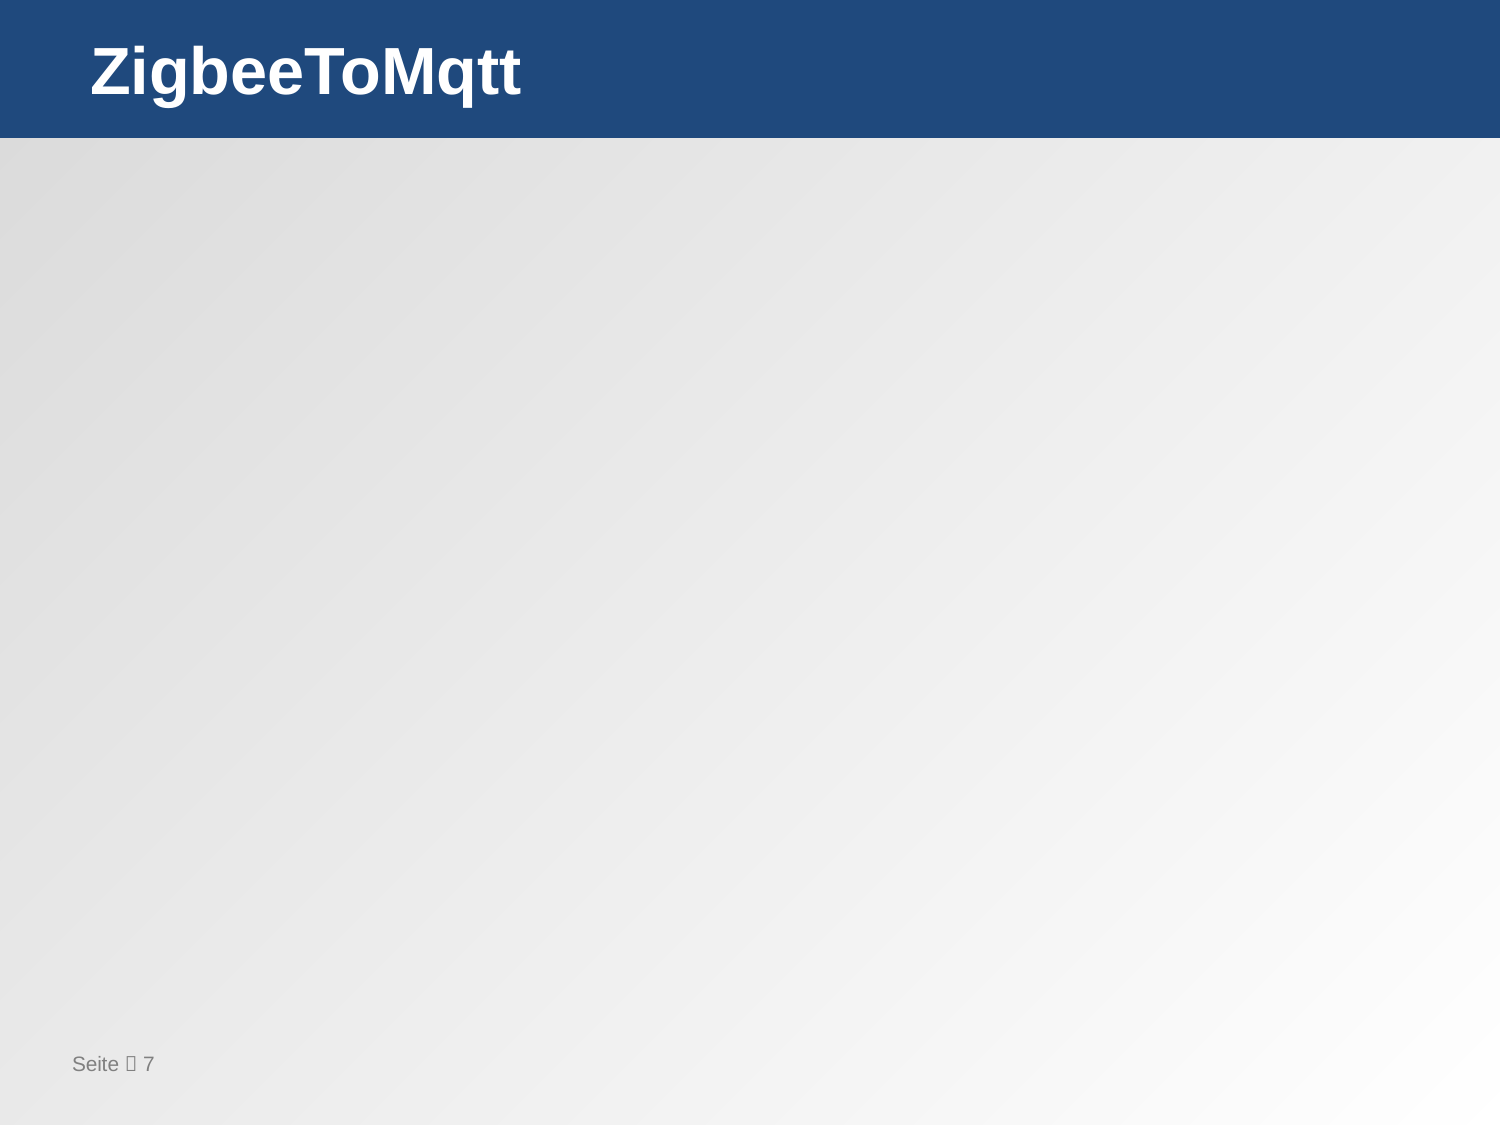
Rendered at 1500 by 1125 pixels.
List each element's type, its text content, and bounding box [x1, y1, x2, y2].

title ZigbeeToMqtt [75, 20, 1425, 208]
